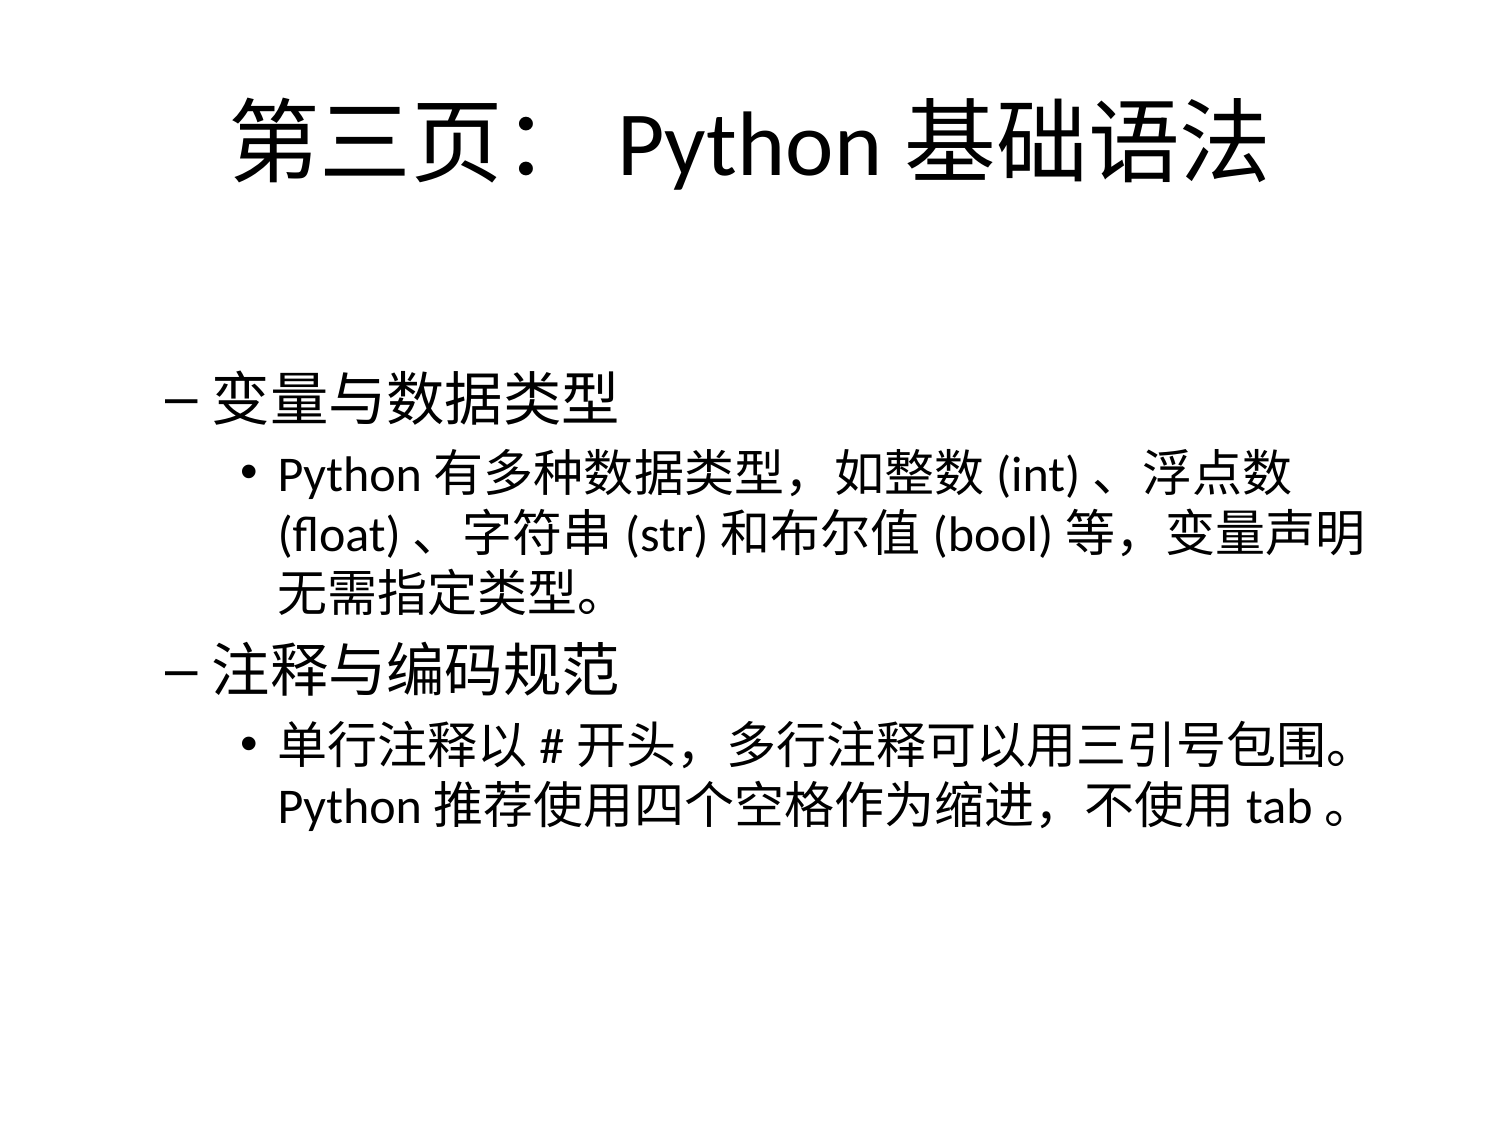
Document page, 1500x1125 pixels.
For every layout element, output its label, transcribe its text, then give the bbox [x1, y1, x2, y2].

title 第三页：Python基础语法 [75, 45, 1425, 233]
list 变量与数据类型 Python有多种数据类型，如整数(int)、浮点数(float)、字符串(str)和布尔值(bool)等，变量声明无需指定类型。 注释与编码规范 单行注释以#开头，多行注释可以用三引号包围。Python推荐使用四个空格作为缩进，不使用tab。 [75, 262, 1425, 1005]
